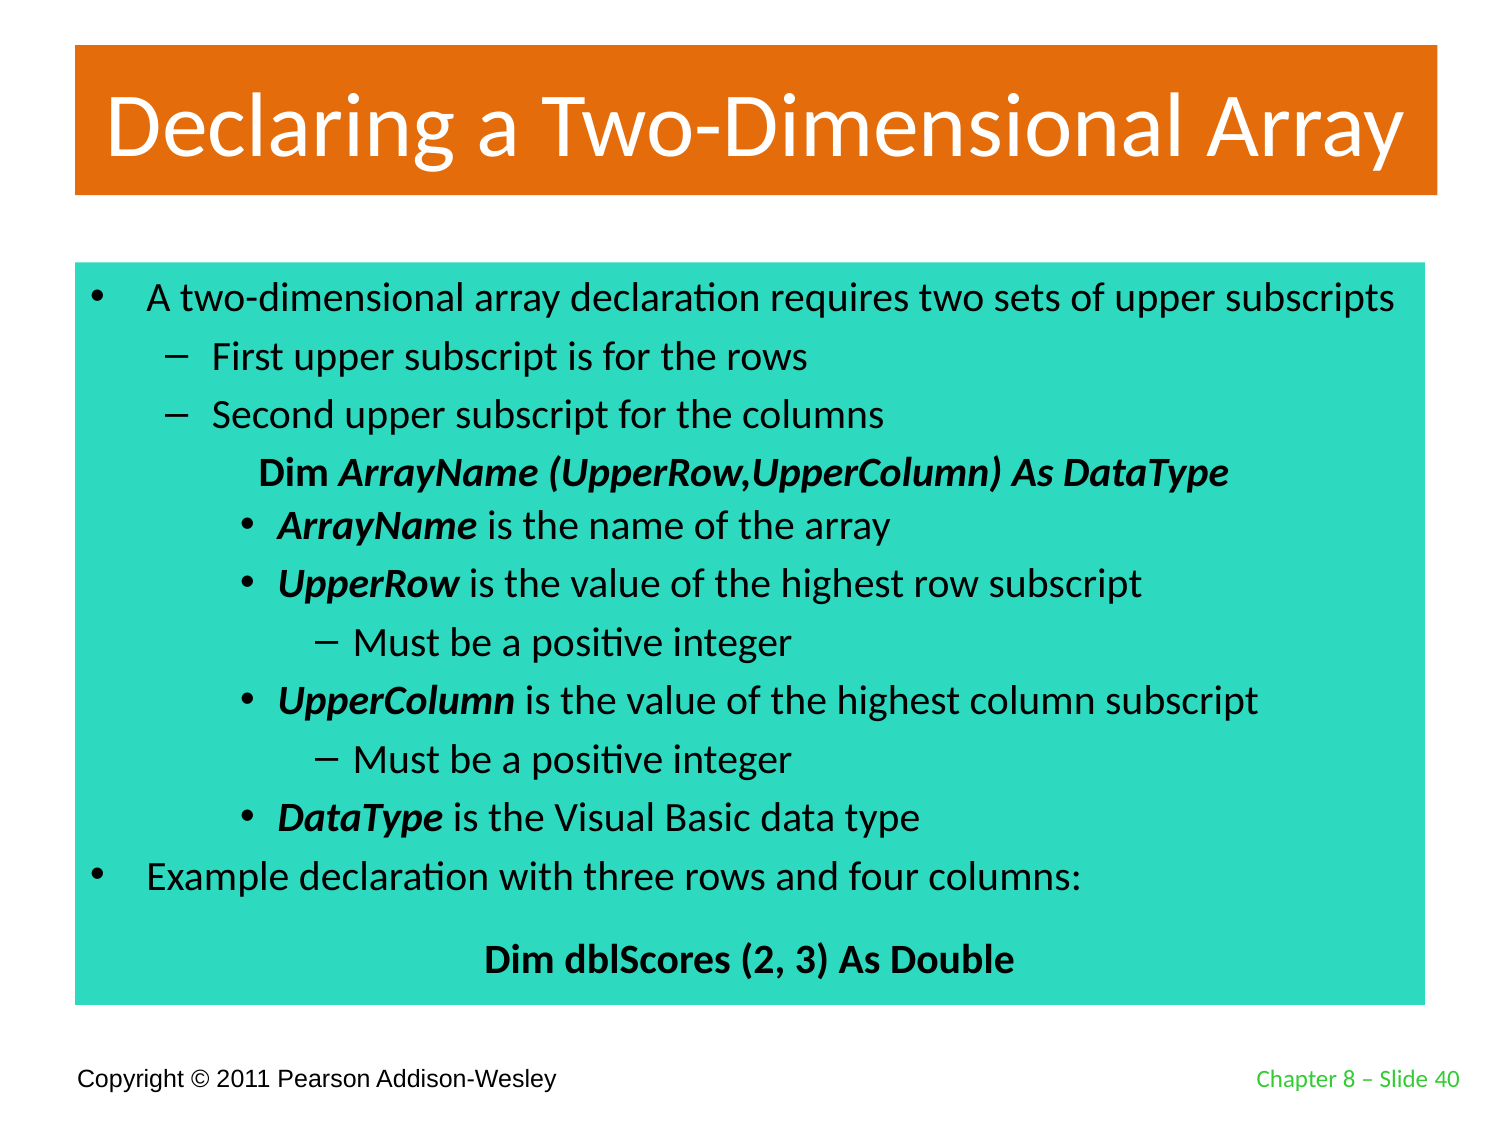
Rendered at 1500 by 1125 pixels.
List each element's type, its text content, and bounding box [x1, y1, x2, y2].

list A two-dimensional array declaration requires two sets of upper subscripts First upper subscript is for the rows Second upper subscript for the columns ArrayName is the name of the array UpperRow is the value of the highest row subscript Must be a positive integer UpperColumn is the value of the highest column subscript Must be a positive integer DataType is the Visual Basic data type Example declaration with three rows and four columns: [75, 262, 1425, 1005]
slide_number Chapter 8 – Slide 40 [1162, 1024, 1476, 1101]
title Declaring a Two-Dimensional Array [75, 45, 1438, 196]
text_box Dim dblScores (2, 3) As Double [469, 924, 1031, 990]
text_box Dim ArrayName (UpperRow,UpperColumn) As DataType [243, 437, 1257, 503]
